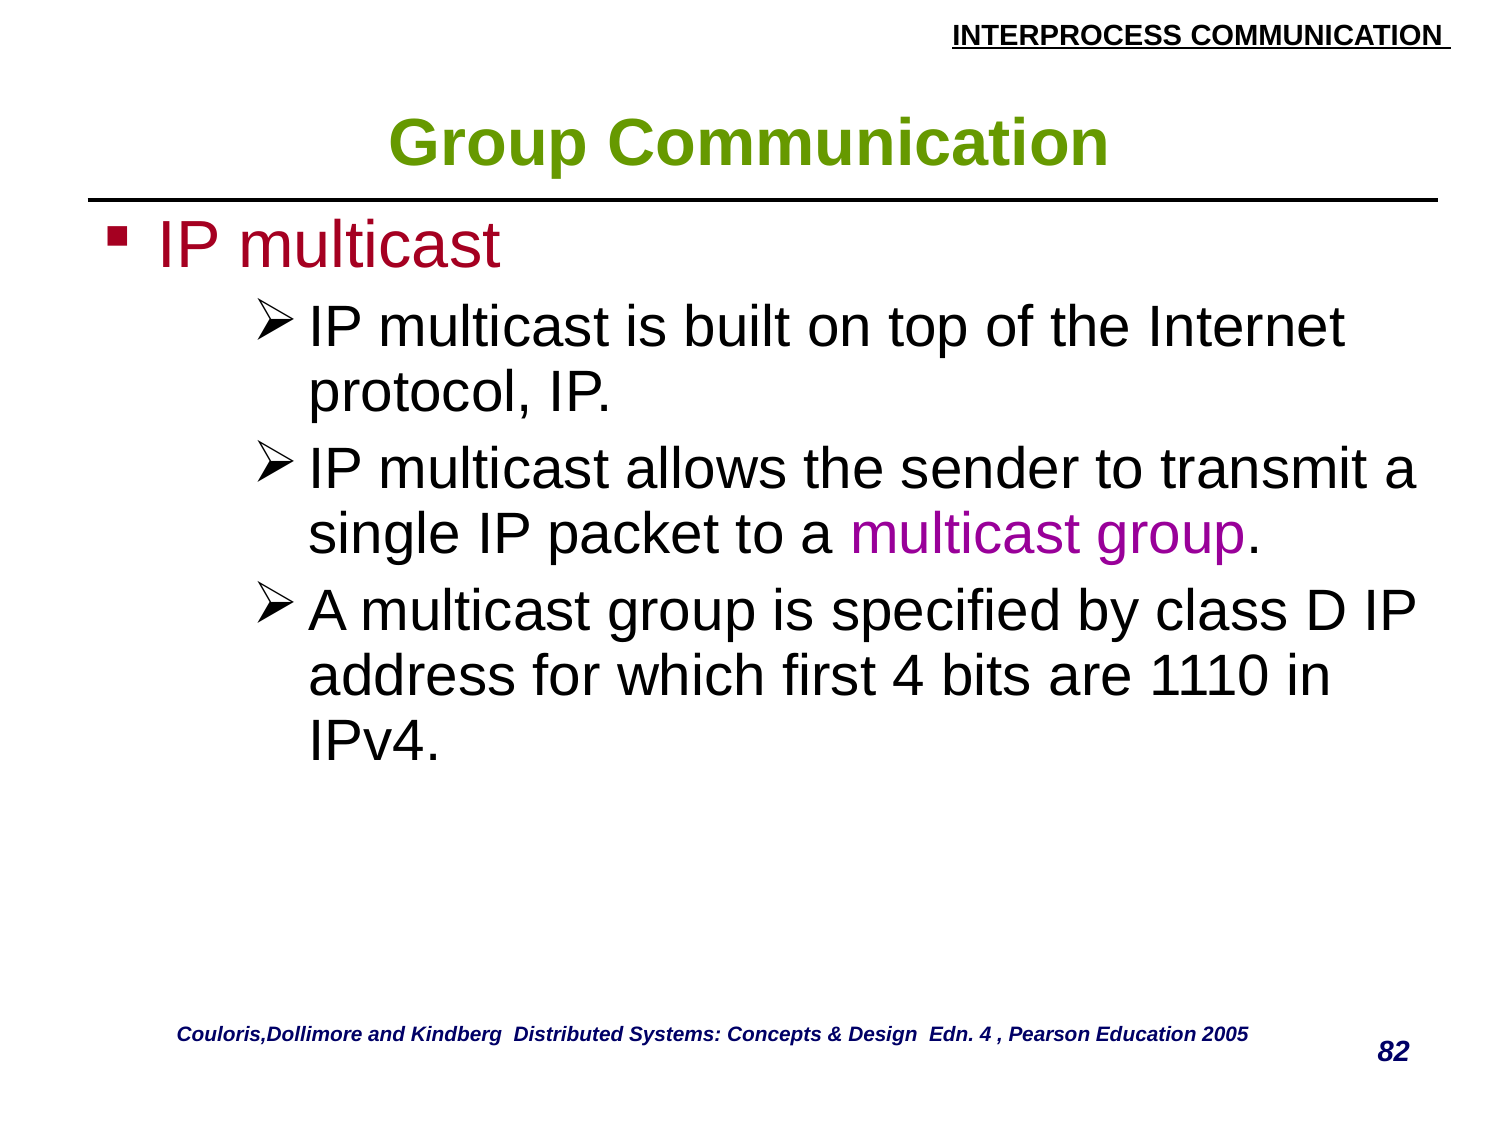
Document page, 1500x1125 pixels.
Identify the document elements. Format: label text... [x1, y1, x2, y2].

text_box Couloris,Dollimore and Kindberg Distributed Systems: Concepts & Design Edn. 4 , Pearson Education 2005 [74, 1012, 1350, 1090]
slide_number 82 [1074, 1024, 1426, 1103]
title Group Communication [74, 37, 1426, 241]
table_header IP multicast IP multicast is built on top of the Internet protocol, IP. IP multicast allows the sender to transmit a single IP packet to a multicast group. A multicast group is specified by class D IP address for which first 4 bits are 1110 in IPv4. [88, 202, 1438, 820]
